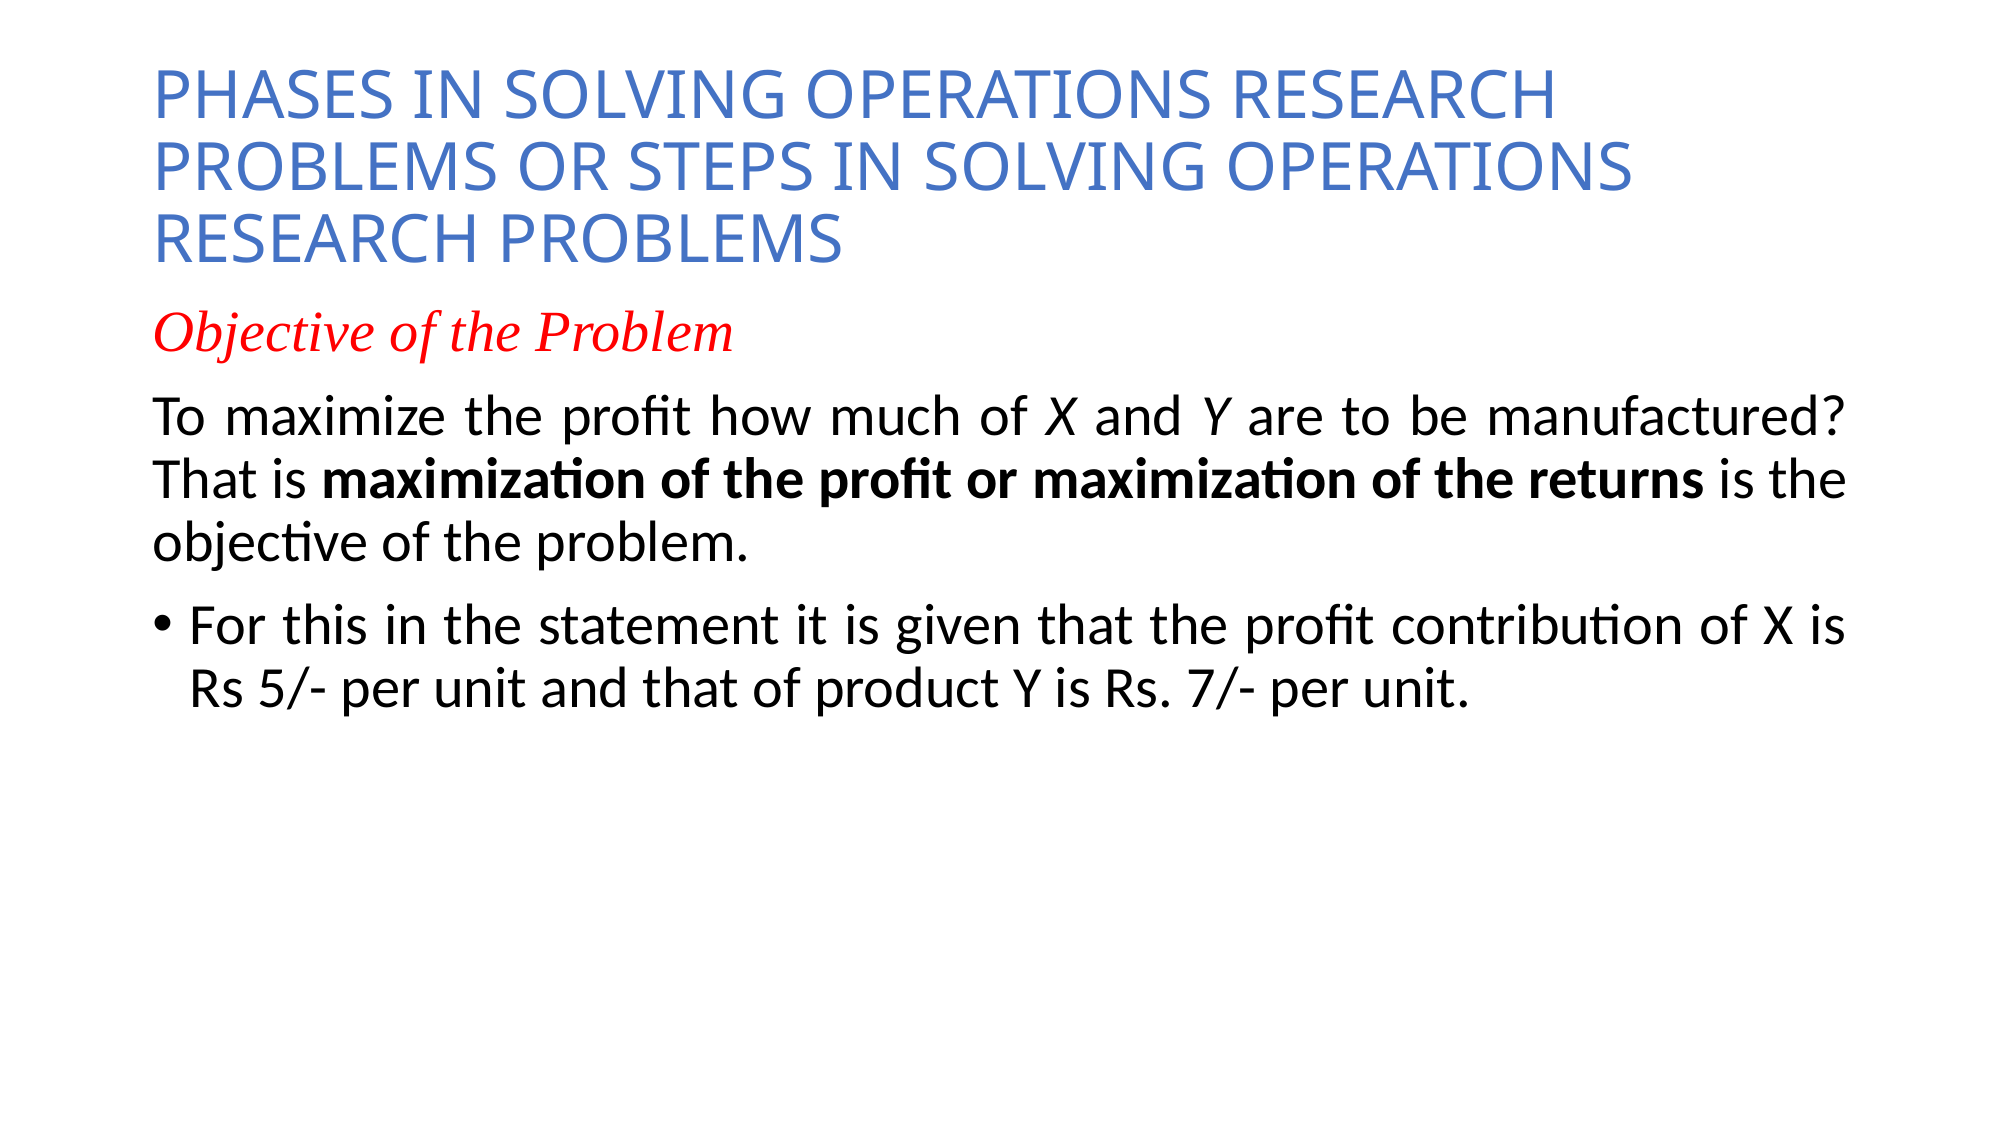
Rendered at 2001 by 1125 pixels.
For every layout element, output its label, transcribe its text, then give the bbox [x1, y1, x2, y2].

title PHASES IN SOLVING OPERATIONS RESEARCH PROBLEMS OR STEPS IN SOLVING OPERATIONS RESEARCH PROBLEMS [137, 59, 1863, 278]
list Objective of the Problem To maximize the profit how much of X and Y are to be manufactured? That is maximization of the profit or maximization of the returns is the objective of the problem. For this in the statement it is given that the profit contribution of X is Rs 5/- per unit and that of product Y is Rs. 7/- per unit. [137, 294, 1863, 1008]
